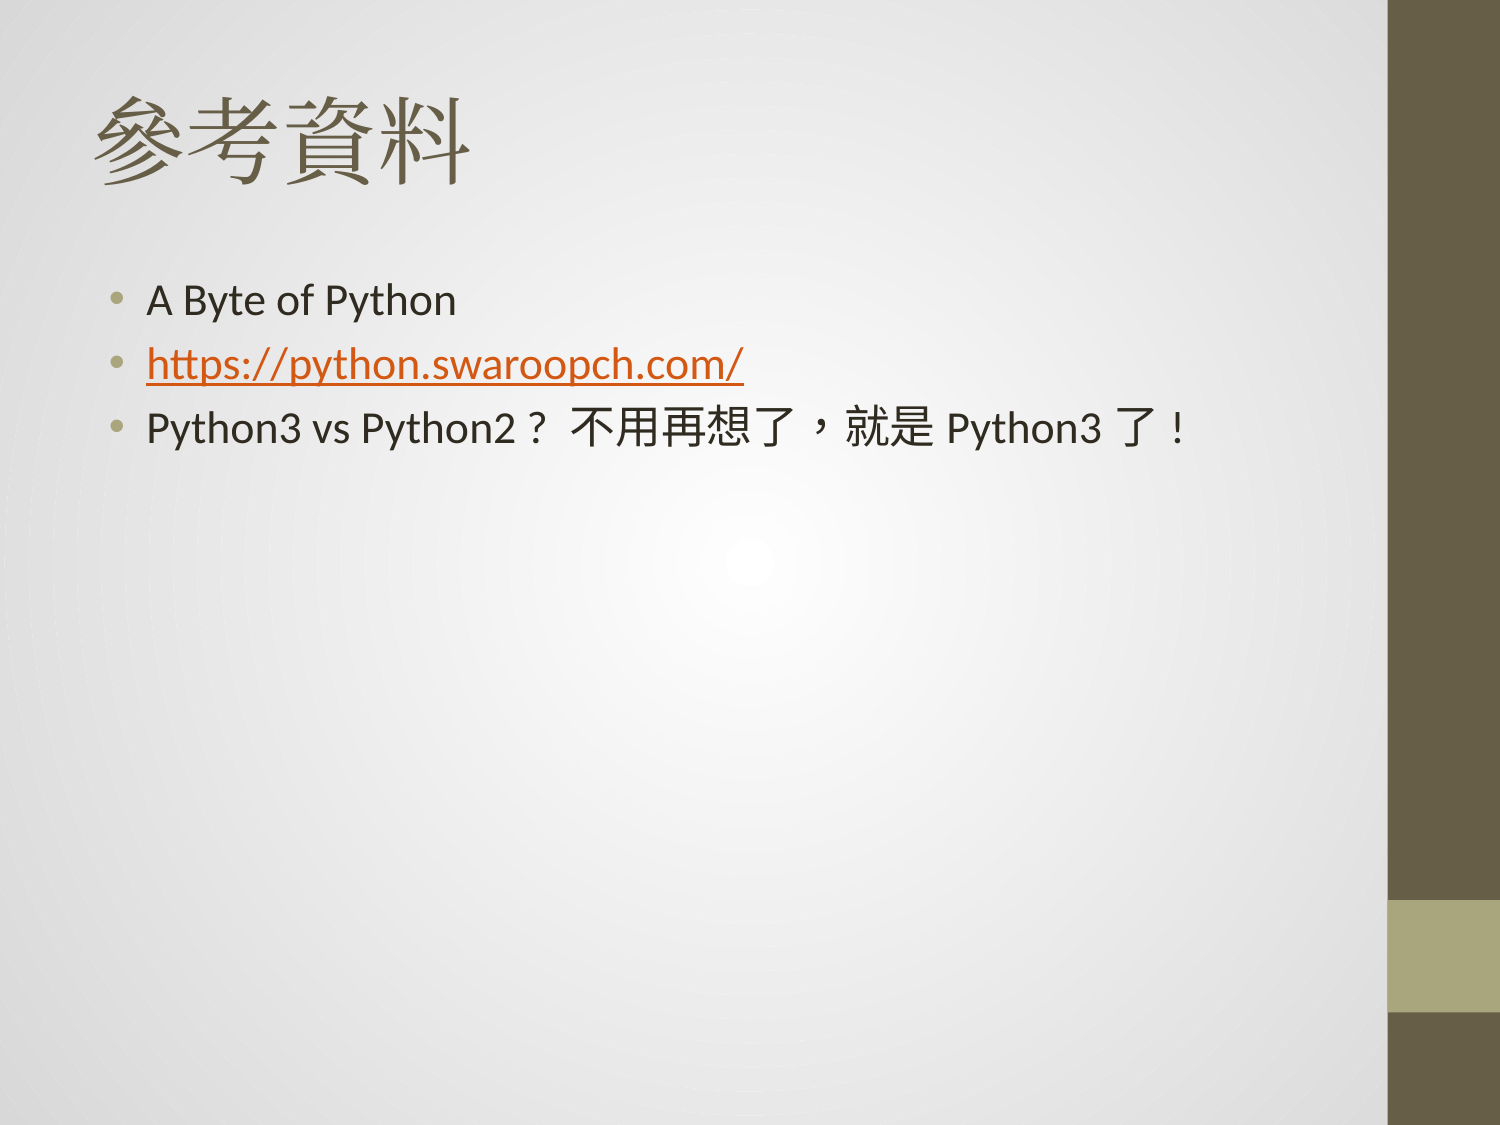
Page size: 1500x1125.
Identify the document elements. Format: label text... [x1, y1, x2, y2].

list A Byte of Python https://python.swaroopch.com/ Python3 vs Python2 ? 不用再想了，就是Python3了! [75, 262, 1325, 1050]
title 參考資料 [75, 45, 1325, 233]
